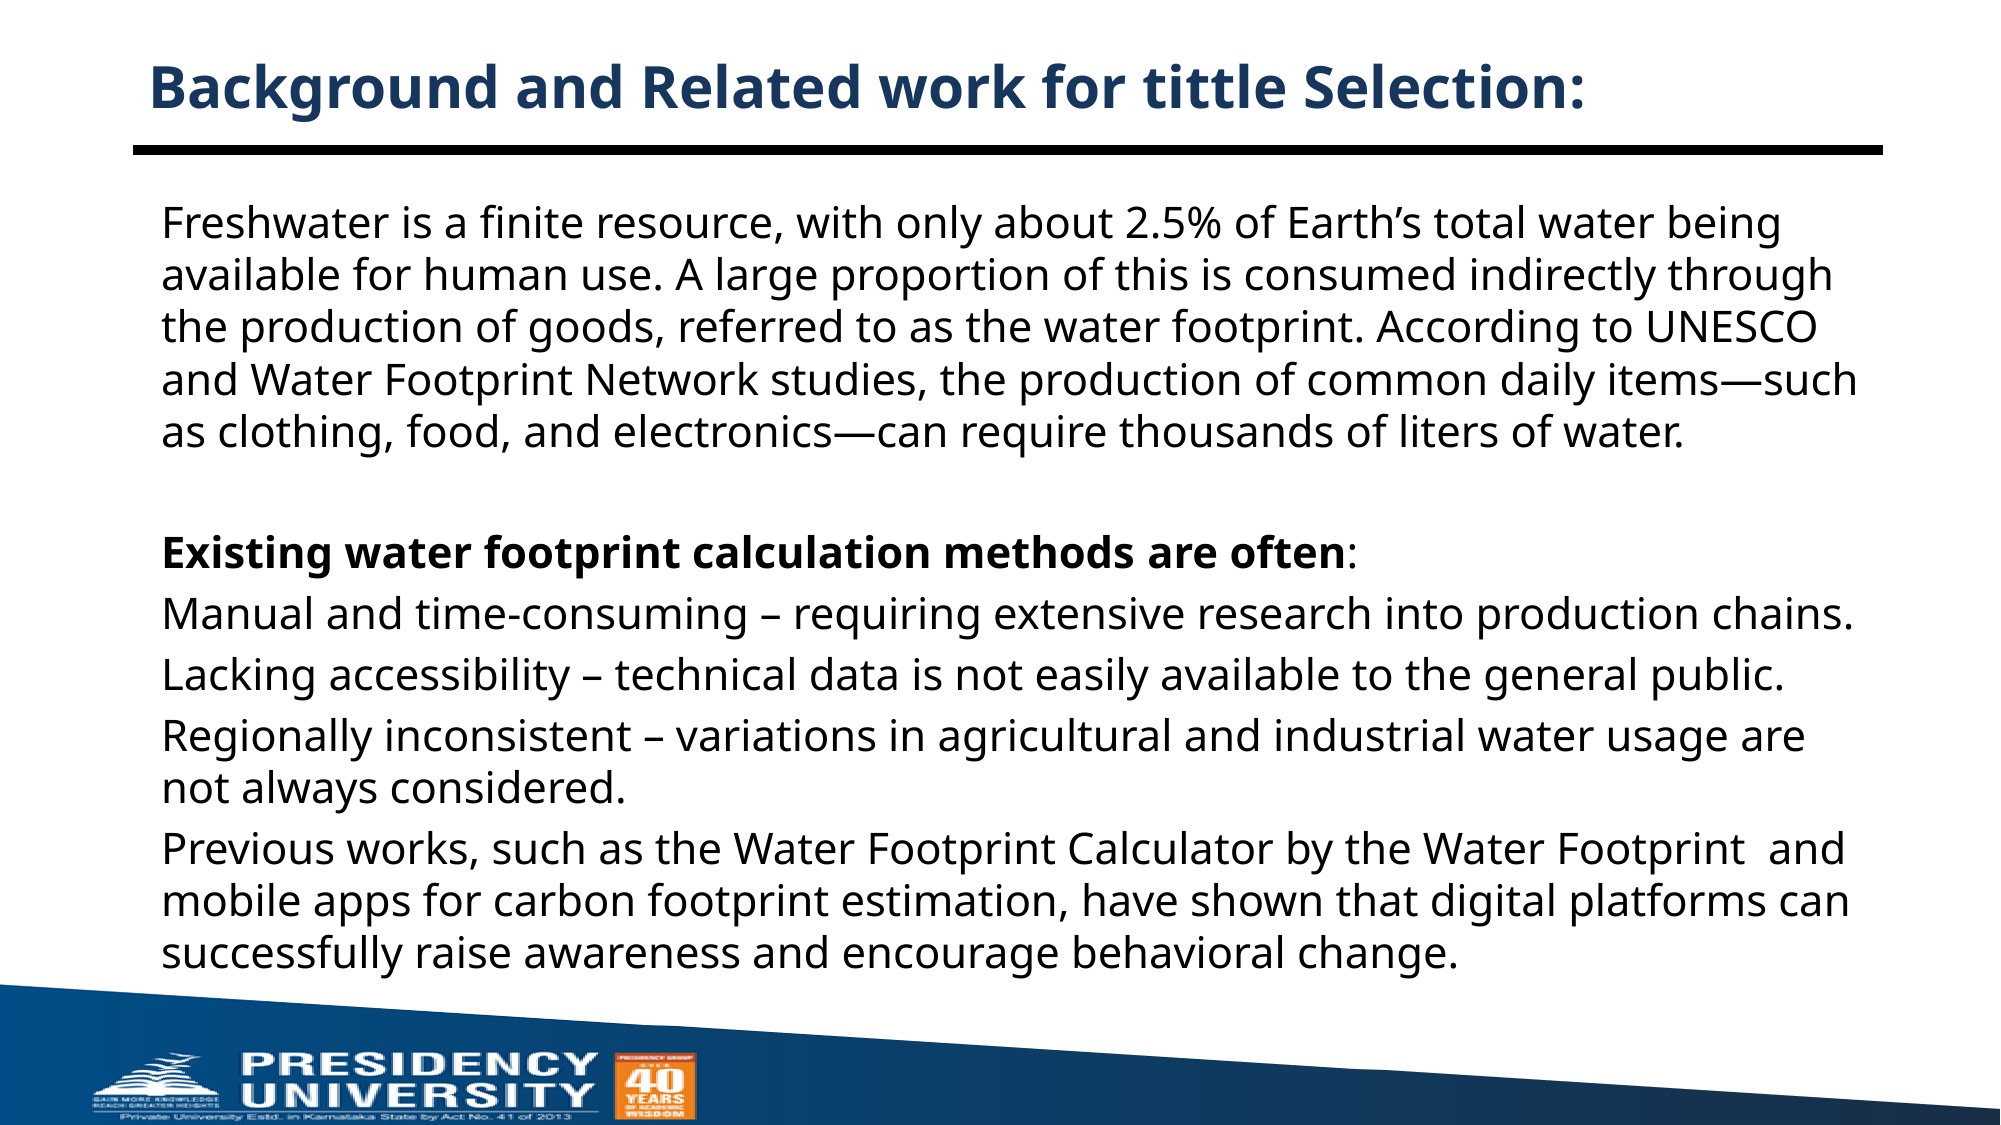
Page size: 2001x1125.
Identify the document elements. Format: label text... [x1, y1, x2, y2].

title Background and Related work for tittle Selection: [133, 45, 1884, 125]
picture [0, 982, 2000, 1125]
list Freshwater is a finite resource, with only about 2.5% of Earth’s total water being available for human use. A large proportion of this is consumed indirectly through the production of goods, referred to as the water footprint. According to UNESCO and Water Footprint Network studies, the production of common daily items—such as clothing, food, and electronics—can require thousands of liters of water. Existing water footprint calculation methods are often: Manual and time-consuming – requiring extensive research into production chains. Lacking accessibility – technical data is not easily available to the general public. Regionally inconsistent – variations in agricultural and industrial water usage are not always considered. Previous works, such as the Water Footprint Calculator by the Water Footprint and mobile apps for carbon footprint estimation, have shown that digital platforms can successfully raise awareness and encourage behavioral change. [133, 187, 1884, 1000]
